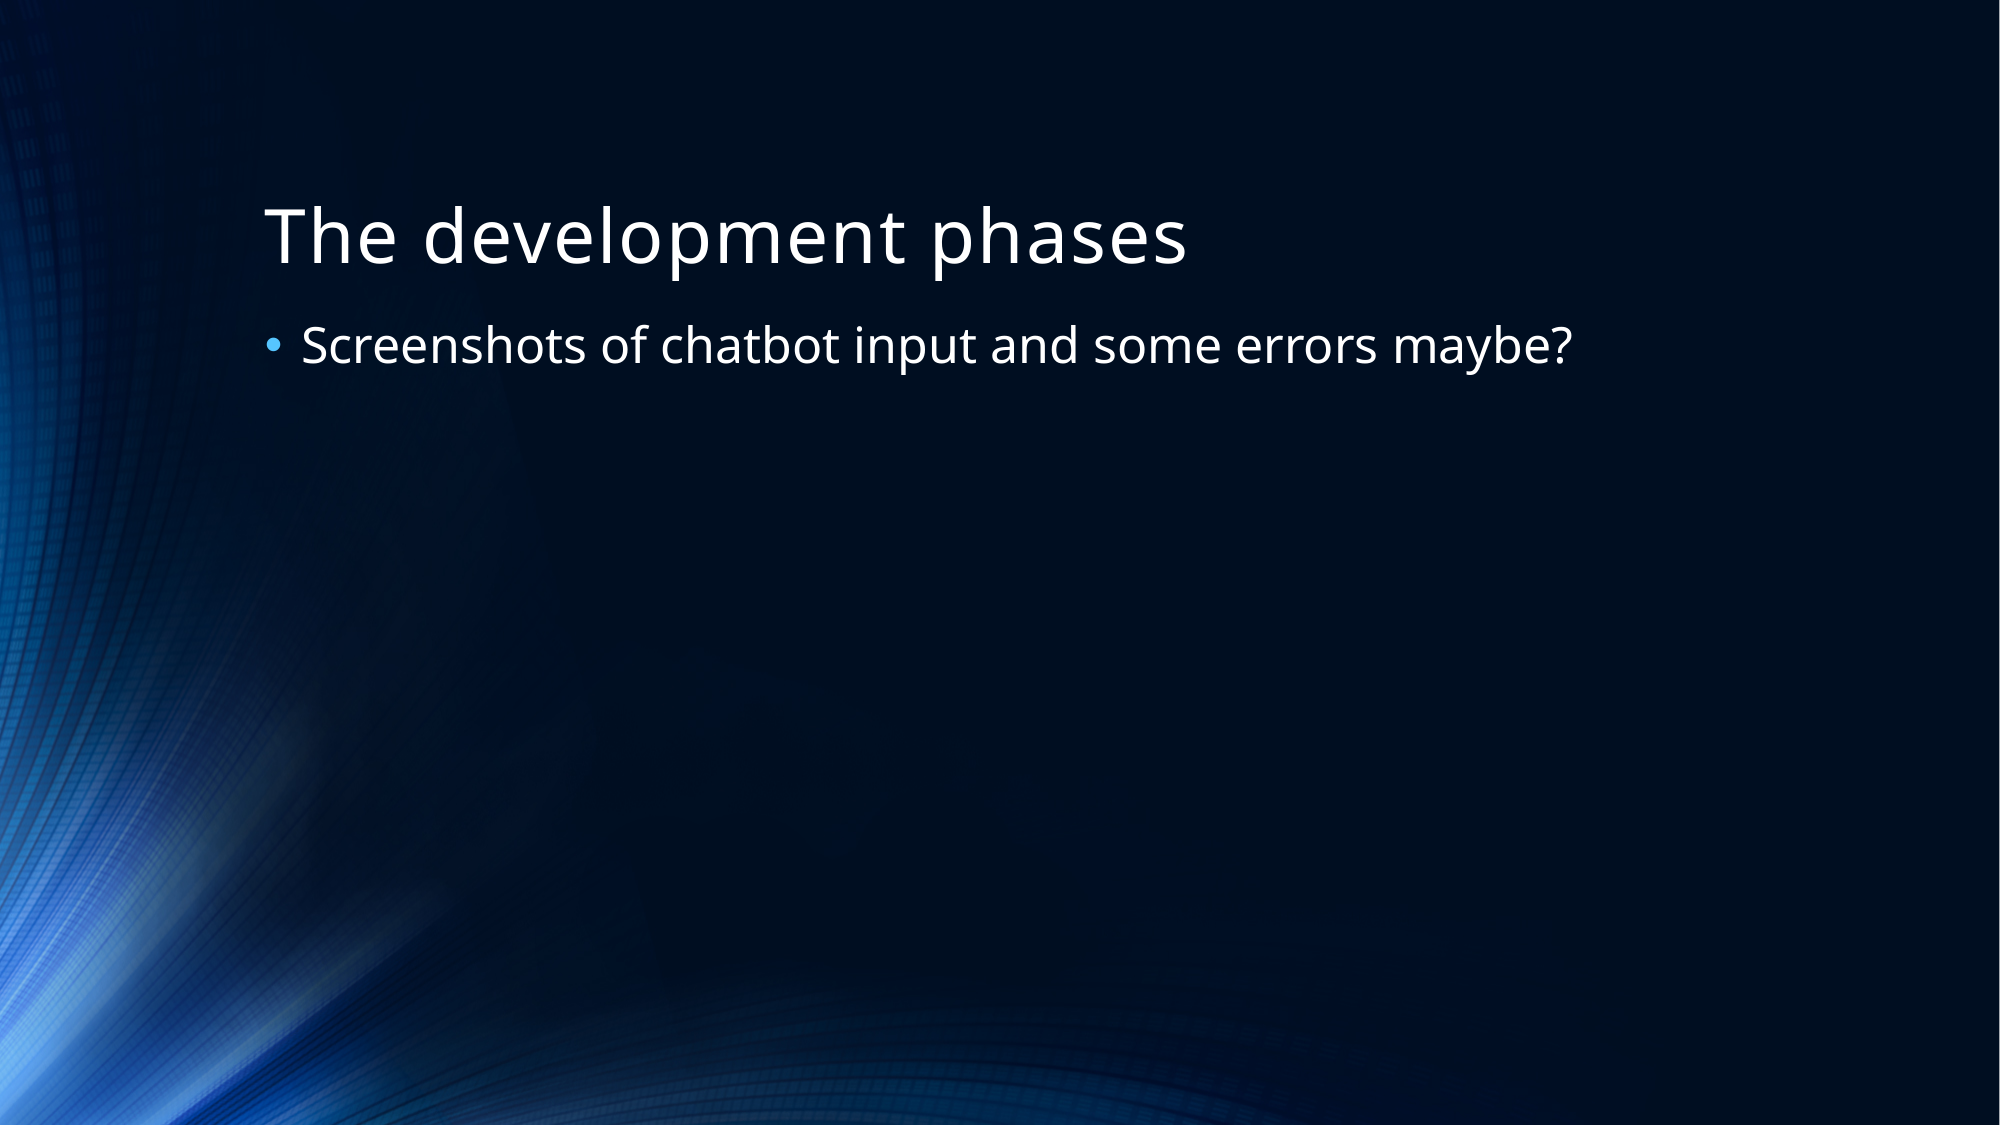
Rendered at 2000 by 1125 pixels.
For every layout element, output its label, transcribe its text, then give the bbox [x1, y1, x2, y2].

list Screenshots of chatbot input and some errors maybe? [249, 312, 1749, 988]
picture [0, 0, 2000, 1125]
title The development phases [249, 62, 1750, 288]
